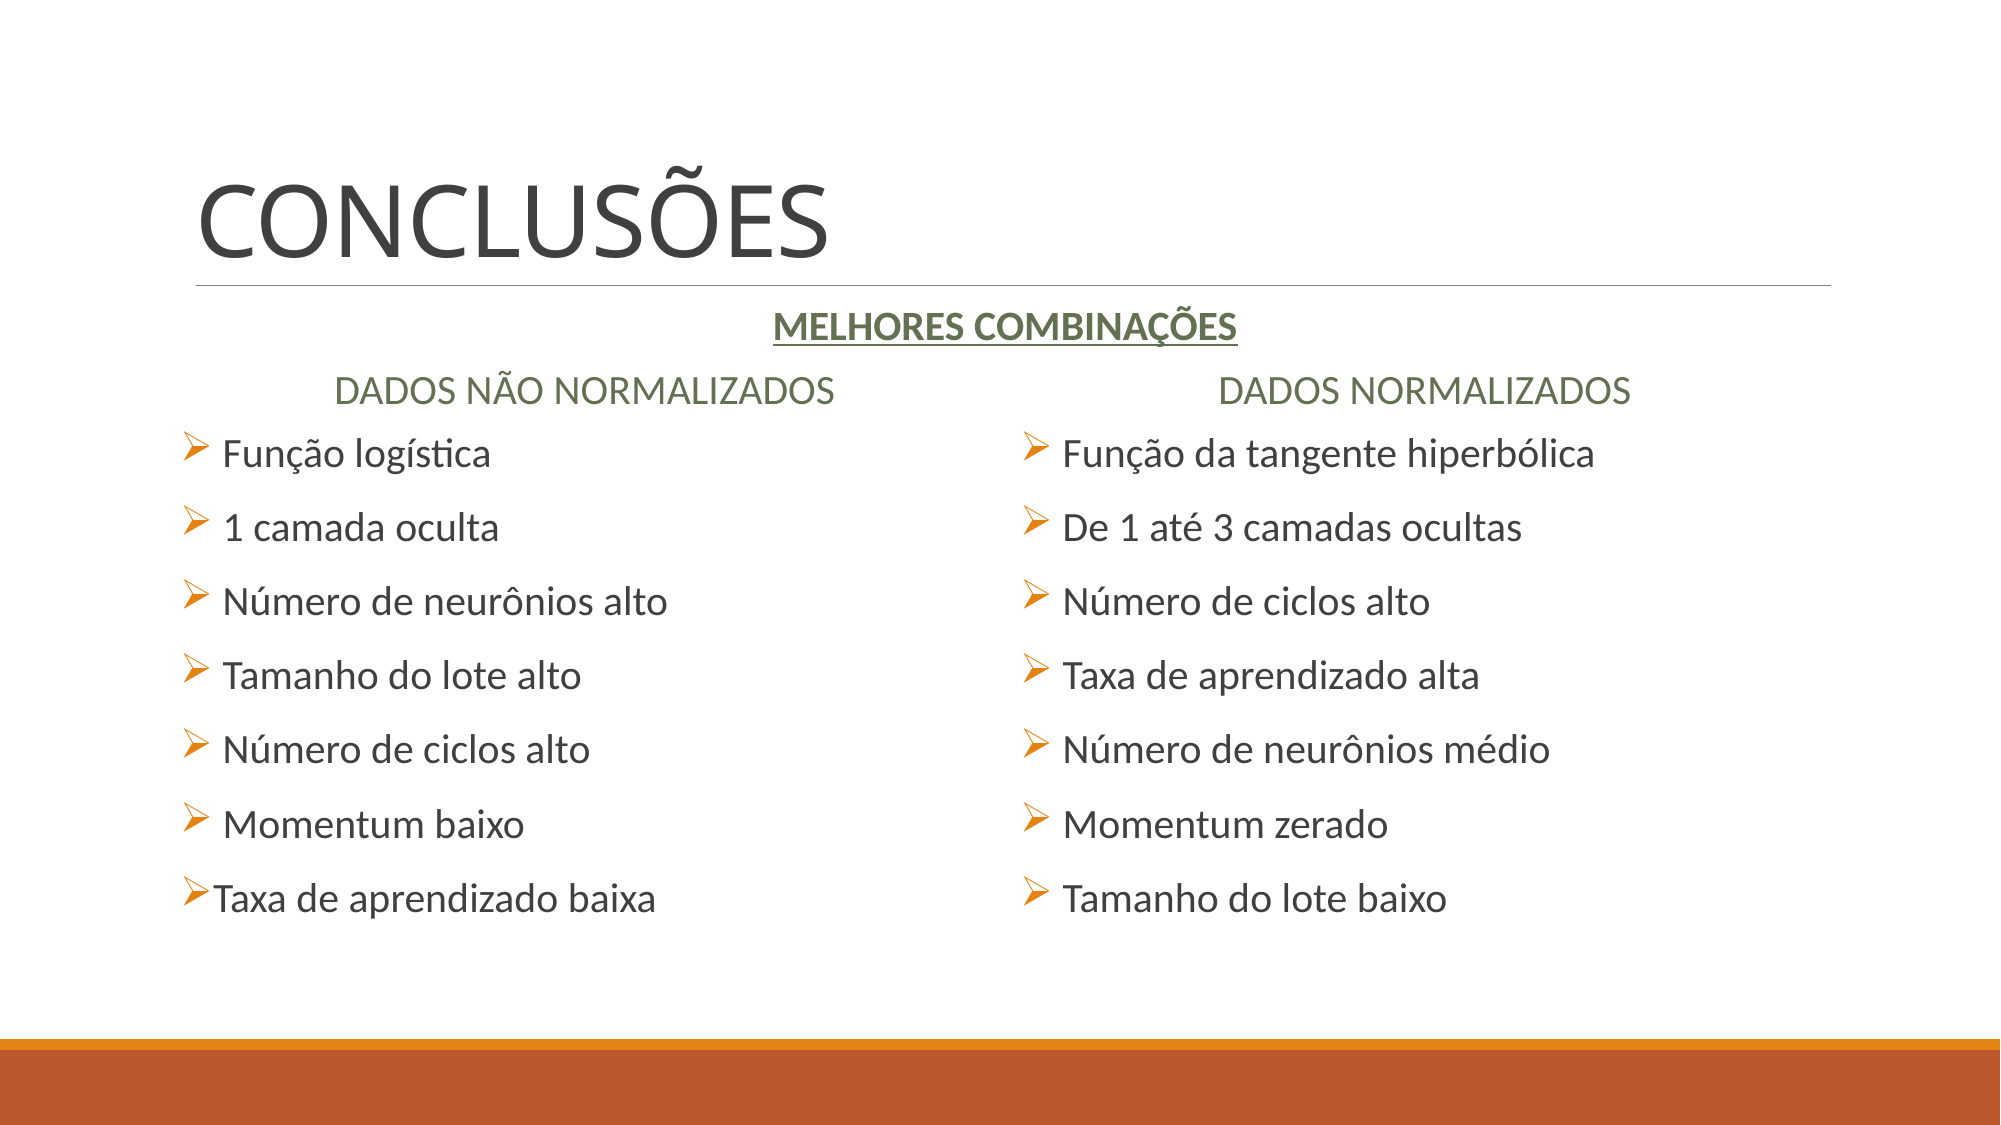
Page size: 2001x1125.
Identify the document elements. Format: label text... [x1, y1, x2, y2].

list DADOS NÃO NORMALIZADOS [180, 360, 990, 423]
title CONCLUSÕES [180, 47, 1830, 285]
list DADOS NORMALIZADOS [1020, 360, 1830, 423]
text_box MELHORES COMBINAÇÕES [179, 295, 1830, 360]
list Função logística 1 camada oculta Número de neurônios alto Tamanho do lote alto Número de ciclos alto Momentum baixo Taxa de aprendizado baixa [180, 423, 990, 978]
list Função da tangente hiperbólica De 1 até 3 camadas ocultas Número de ciclos alto Taxa de aprendizado alta Número de neurônios médio Momentum zerado Tamanho do lote baixo [1020, 423, 1830, 978]
